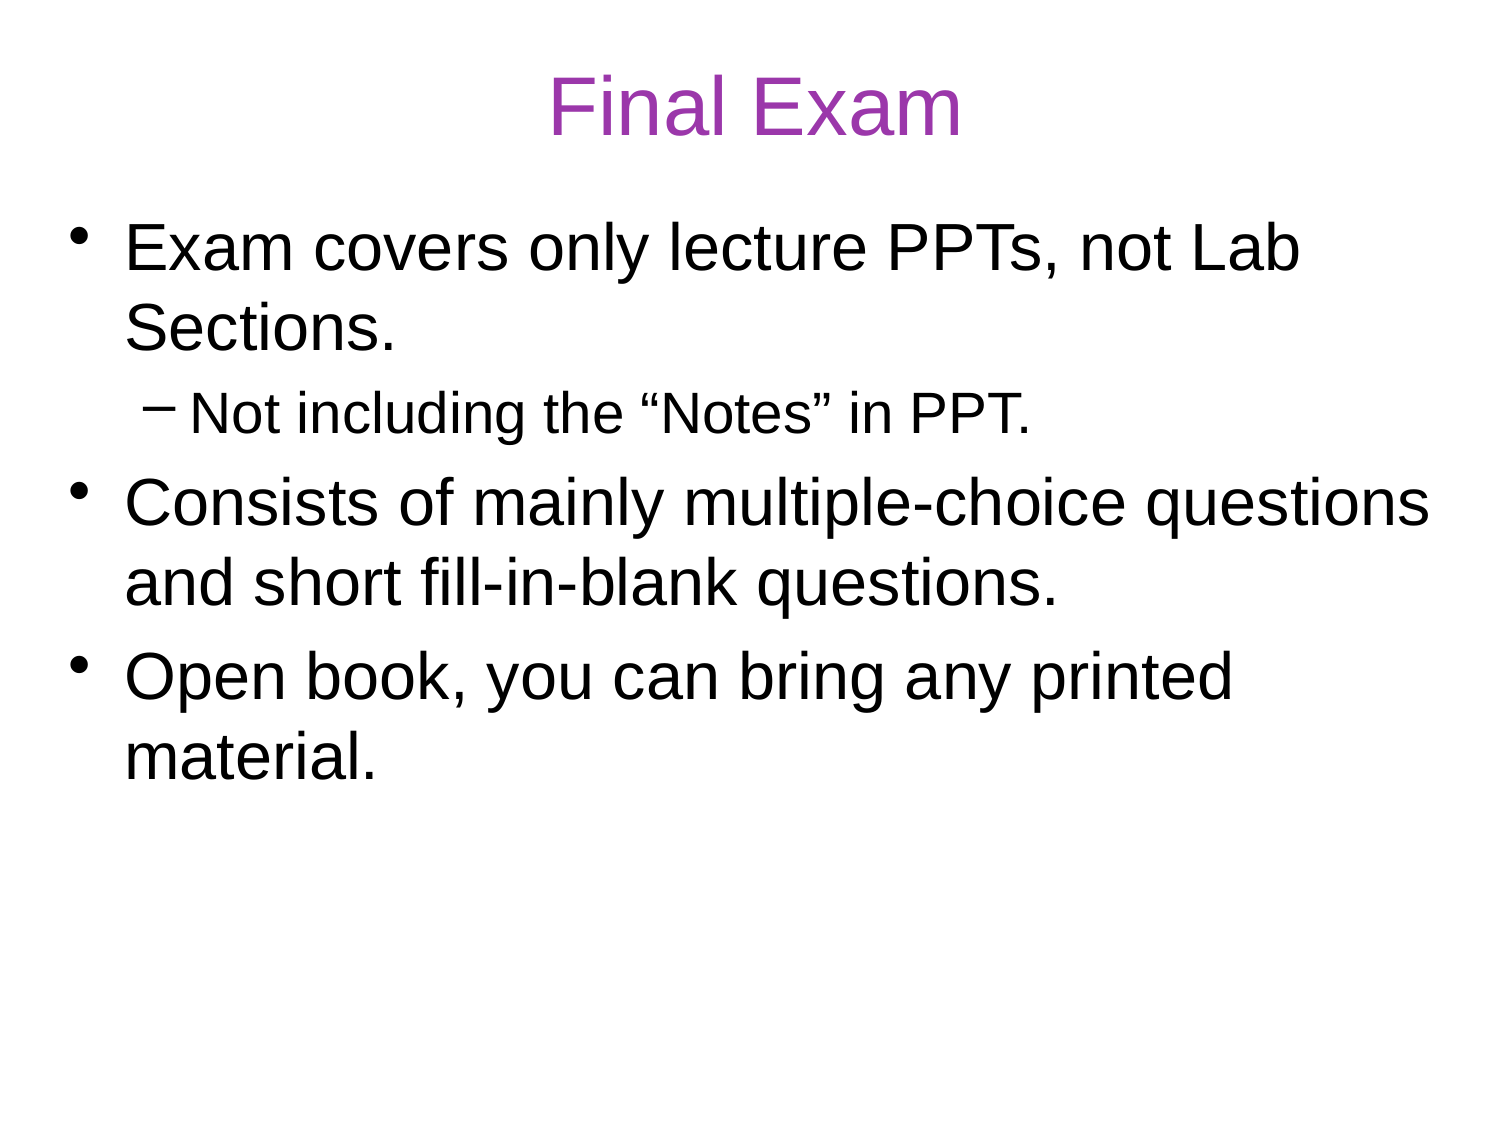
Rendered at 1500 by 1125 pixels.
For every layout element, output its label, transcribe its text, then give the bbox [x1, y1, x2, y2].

list Exam covers only lecture PPTs, not Lab Sections. Not including the “Notes” in PPT. Consists of mainly multiple-choice questions and short fill-in-blank questions. Open book, you can bring any printed material. [52, 196, 1459, 1059]
title Final Exam [52, 30, 1459, 174]
